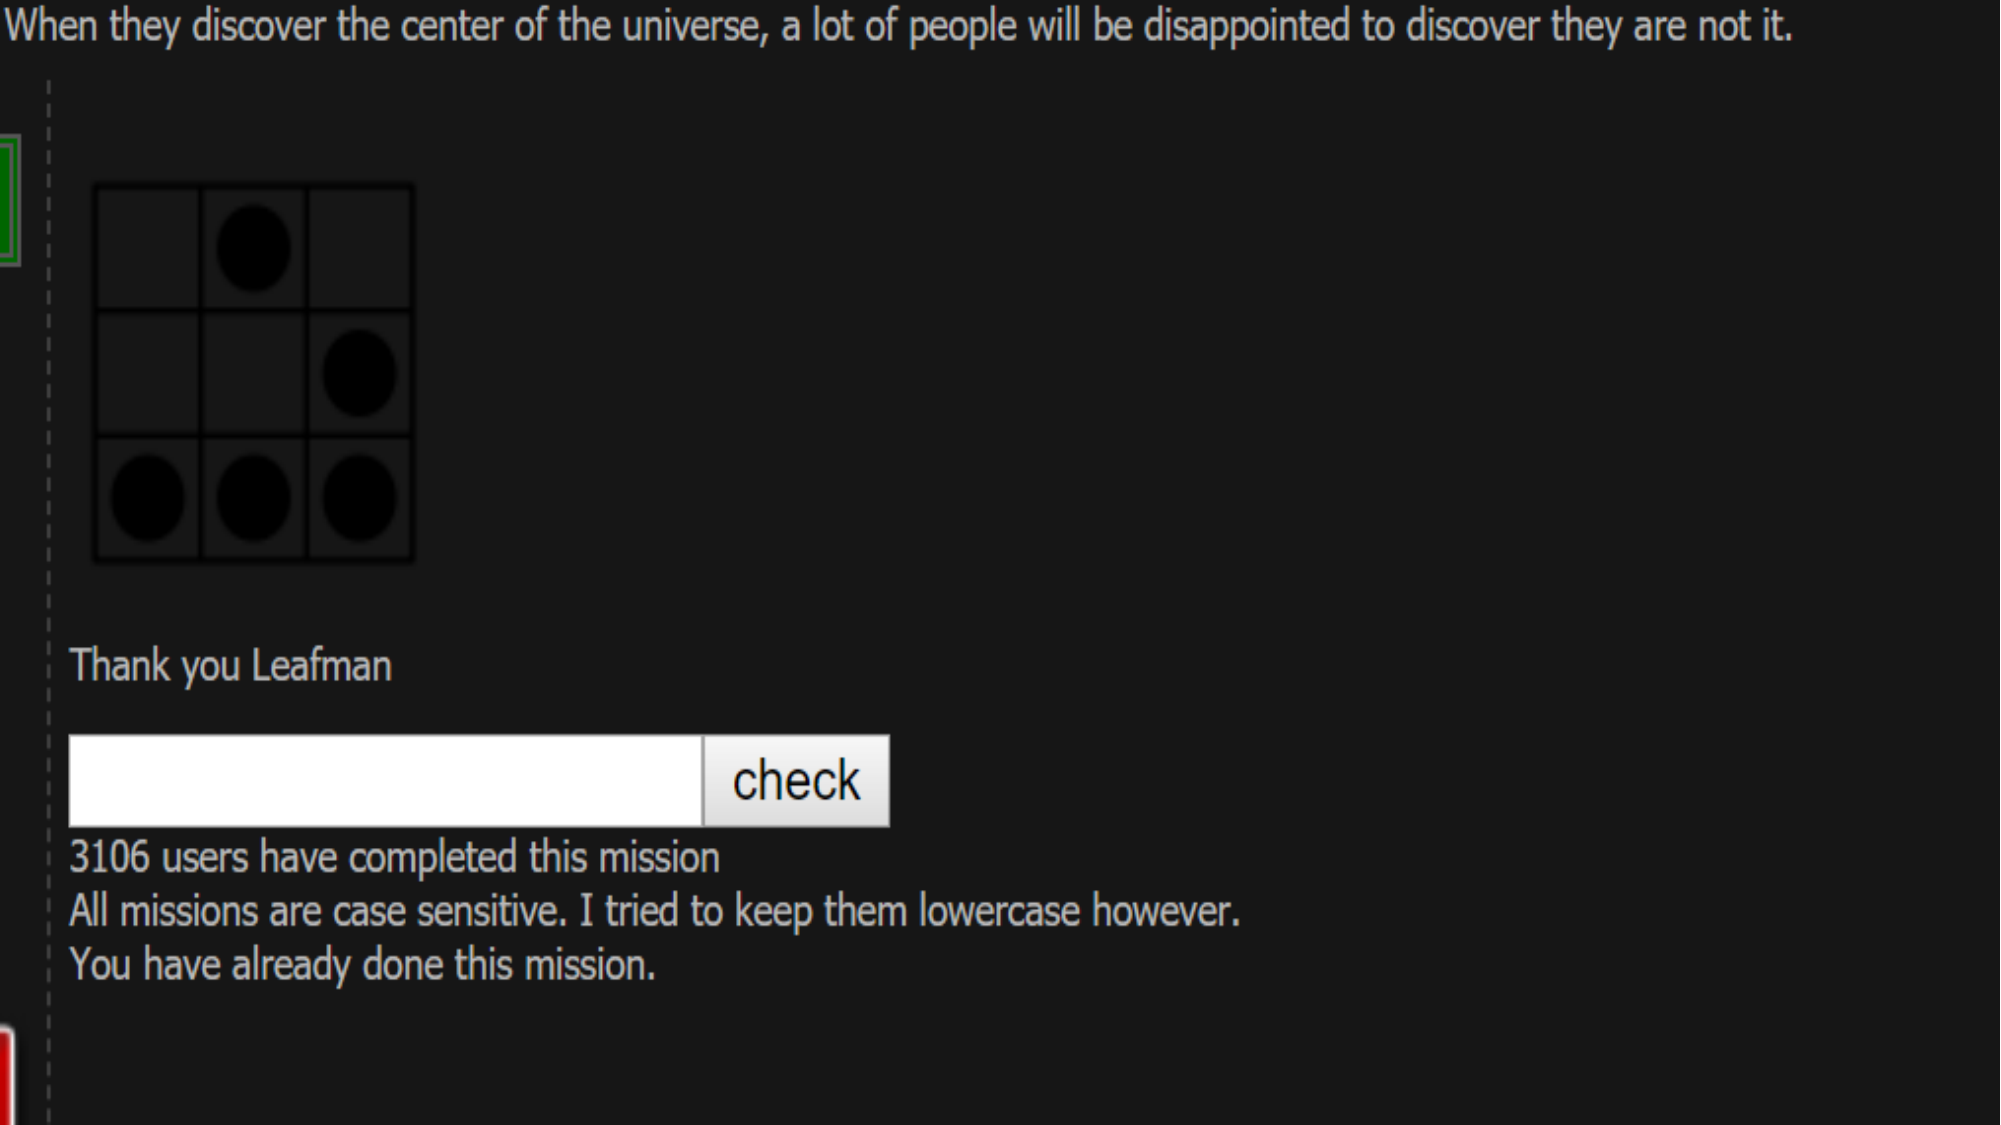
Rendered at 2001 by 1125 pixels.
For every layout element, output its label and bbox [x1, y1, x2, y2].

list [0, 0, 2000, 1125]
